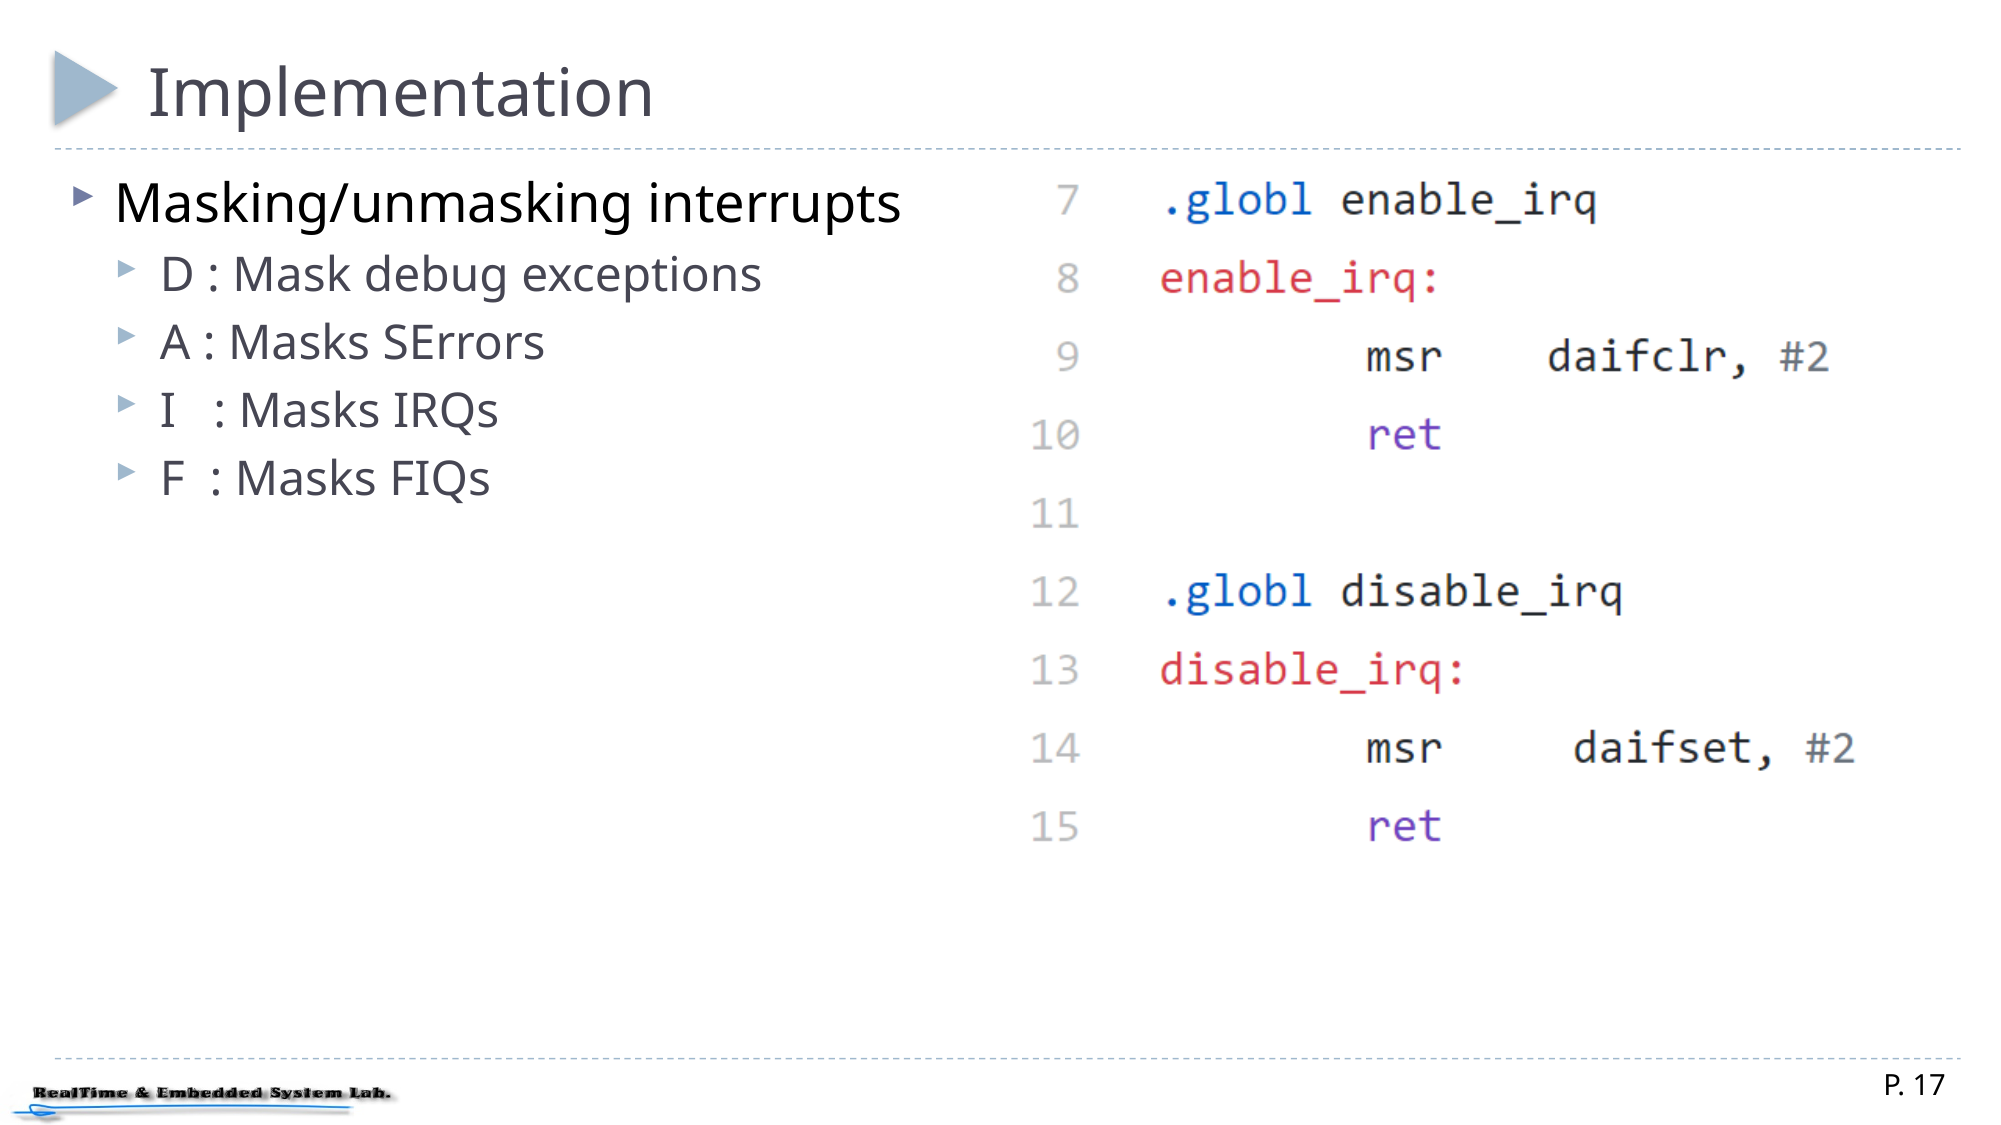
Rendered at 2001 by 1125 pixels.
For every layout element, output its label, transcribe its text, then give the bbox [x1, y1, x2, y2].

picture [999, 160, 1915, 857]
title Implementation [133, 24, 1961, 138]
picture [0, 1081, 401, 1125]
list Masking/unmasking interrupts D : Mask debug exceptions A : Masks SErrors I : Masks IRQs F : Masks FIQs [55, 160, 1000, 1047]
